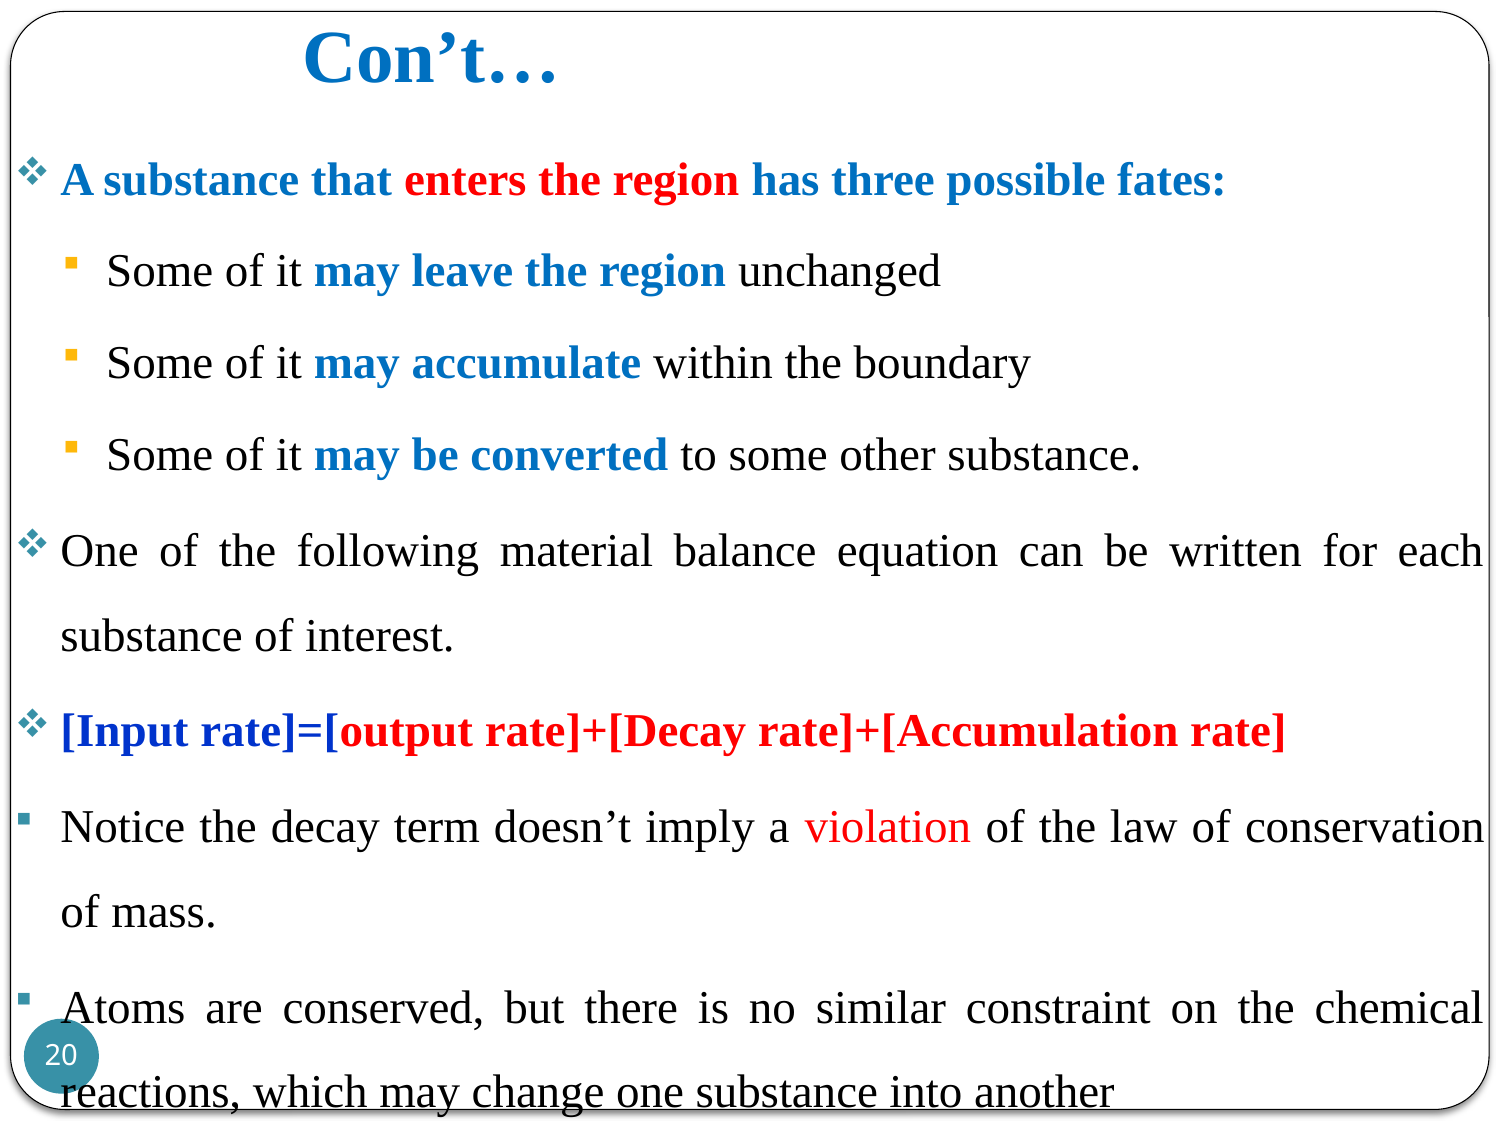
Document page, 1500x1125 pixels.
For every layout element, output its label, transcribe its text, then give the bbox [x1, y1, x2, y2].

title Con’t… [24, 24, 1463, 112]
list A substance that enters the region has three possible fates: Some of it may leave the region unchanged Some of it may accumulate within the boundary Some of it may be converted to some other substance. One of the following material balance equation can be written for each substance of interest. [Input rate]=[output rate]+[Decay rate]+[Accumulation rate] Notice the decay term doesn’t imply a violation of the law of conservation of mass. Atoms are conserved, but there is no similar constraint on the chemical reactions, which may change one substance into another [0, 112, 1500, 1125]
